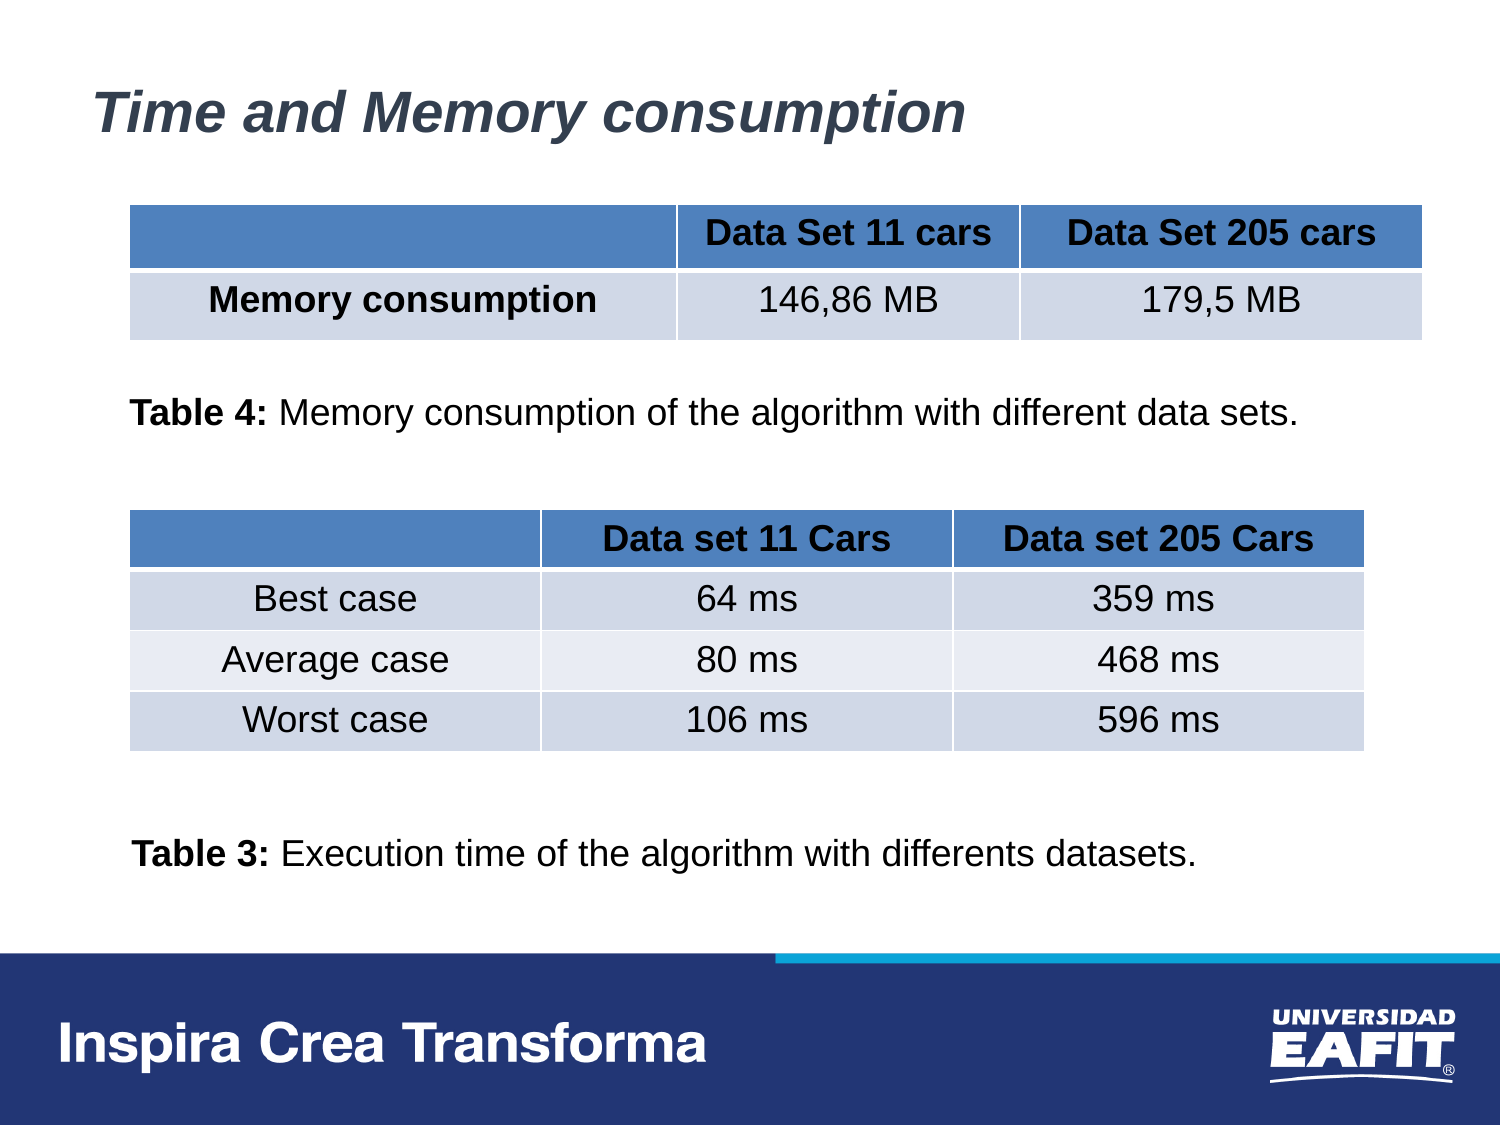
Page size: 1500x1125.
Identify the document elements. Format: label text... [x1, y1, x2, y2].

table_cell 106 ms [542, 692, 952, 751]
table_cell 80 ms [542, 631, 952, 690]
table_cell 64 ms [542, 572, 952, 630]
table_header [130, 510, 540, 567]
table_header Data set 11 Cars [542, 510, 952, 567]
table_header Data set 205 Cars [954, 510, 1364, 567]
table_header [130, 205, 676, 268]
table_cell 596 ms [954, 692, 1364, 751]
table_cell Best case [130, 572, 540, 630]
table_cell Average case [130, 631, 540, 690]
table_cell 179,5 MB [1021, 273, 1422, 340]
table_cell 146,86 MB [678, 273, 1019, 340]
table_cell Worst case [130, 692, 540, 751]
text_box Table 4: Memory consumption of the algorithm with different data sets. [114, 380, 1334, 440]
table_cell 359 ms [954, 572, 1364, 630]
text_box Time and Memory consumption [77, 63, 1371, 165]
table_header Data Set 205 cars [1021, 205, 1422, 268]
picture [0, 0, 1500, 1125]
table_header Data Set 11 cars [678, 205, 1019, 268]
table_cell Memory consumption [130, 273, 676, 340]
table_cell 468 ms [954, 631, 1364, 690]
text_box Table 3: Execution time of the algorithm with differents datasets. [116, 821, 1384, 881]
